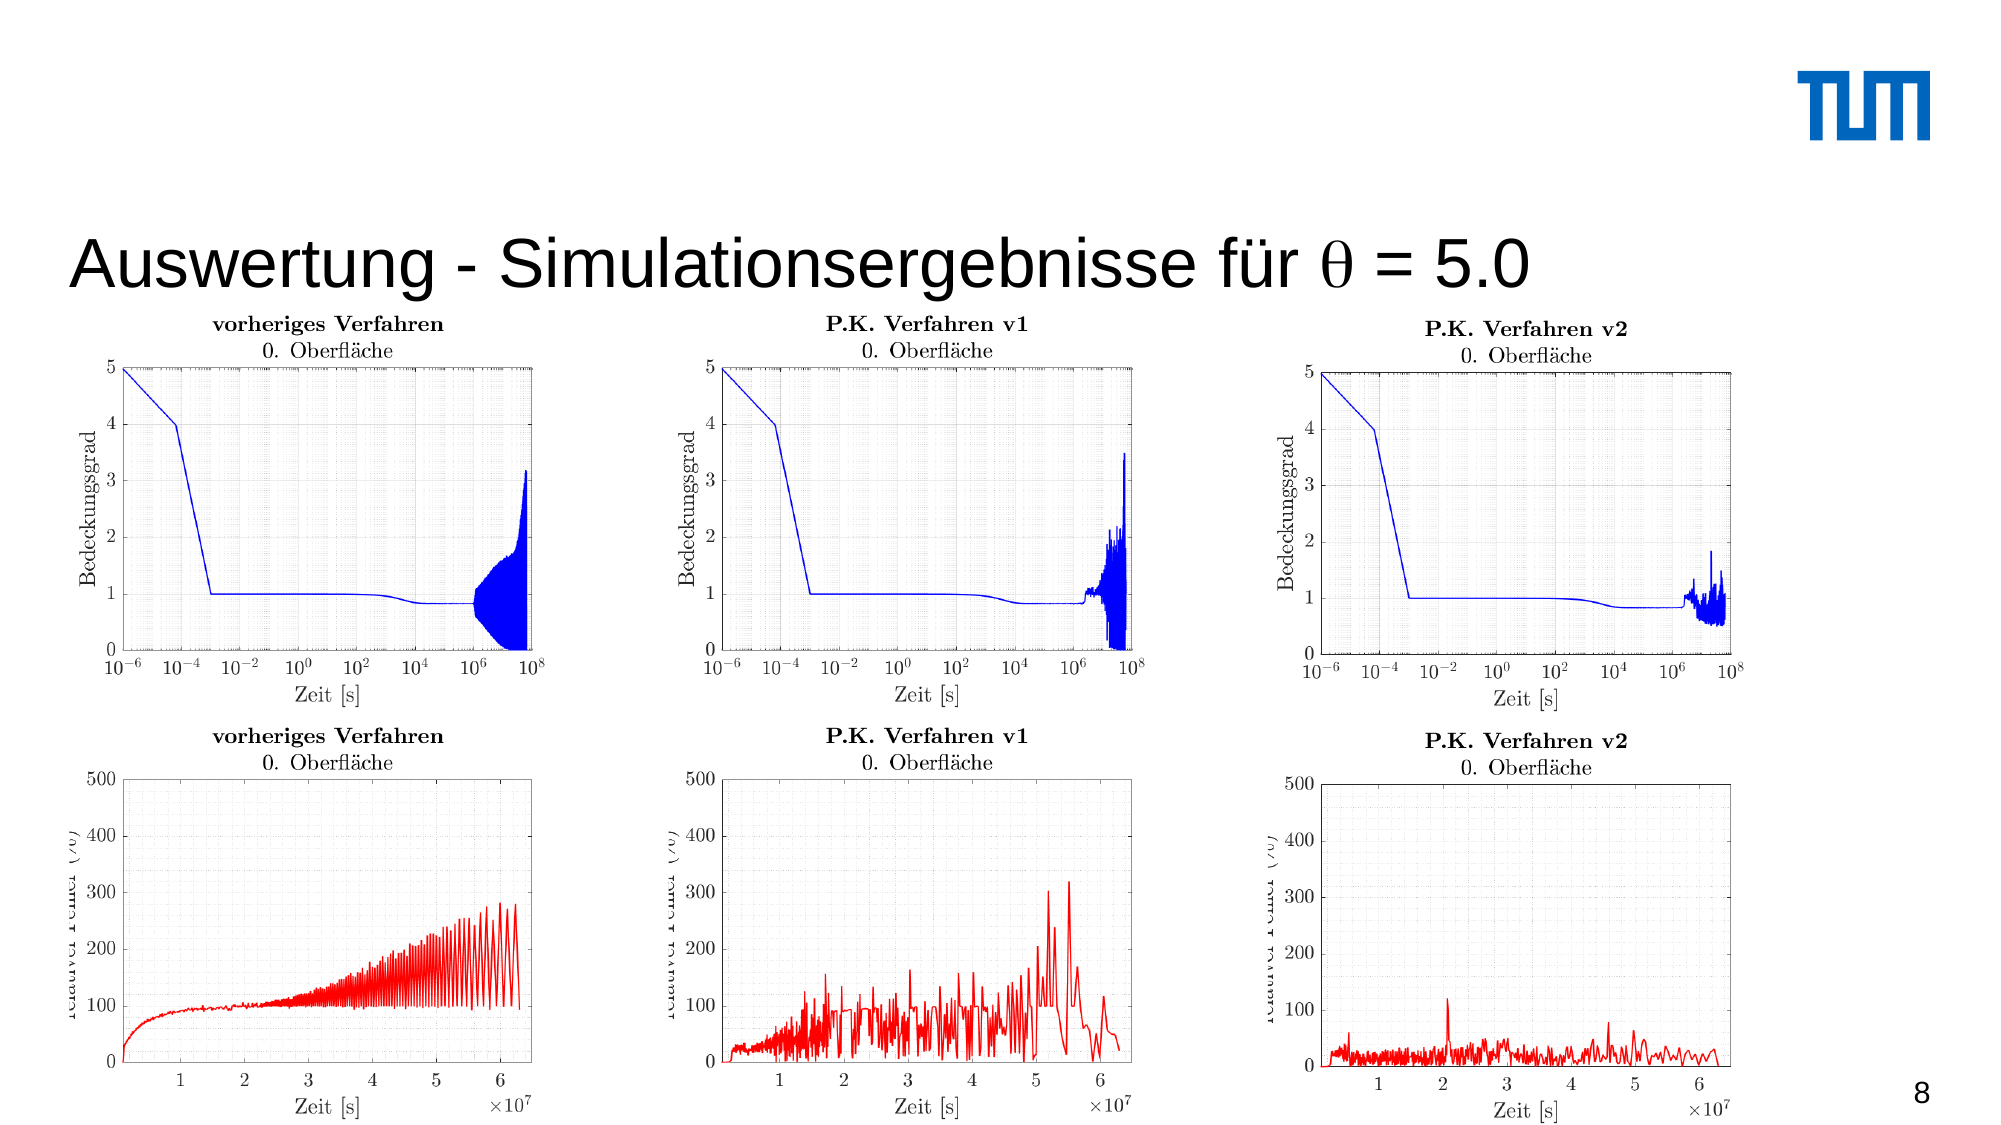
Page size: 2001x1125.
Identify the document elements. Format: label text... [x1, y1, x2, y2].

picture [69, 312, 567, 709]
title Auswertung - Simulationsergebnisse für  = 5.0 [69, 212, 1932, 310]
picture [1267, 729, 1766, 1125]
slide_number 8 [1771, 1061, 1931, 1122]
picture [668, 312, 1167, 709]
picture [668, 724, 1167, 1121]
picture [1267, 317, 1766, 714]
picture [69, 724, 567, 1121]
